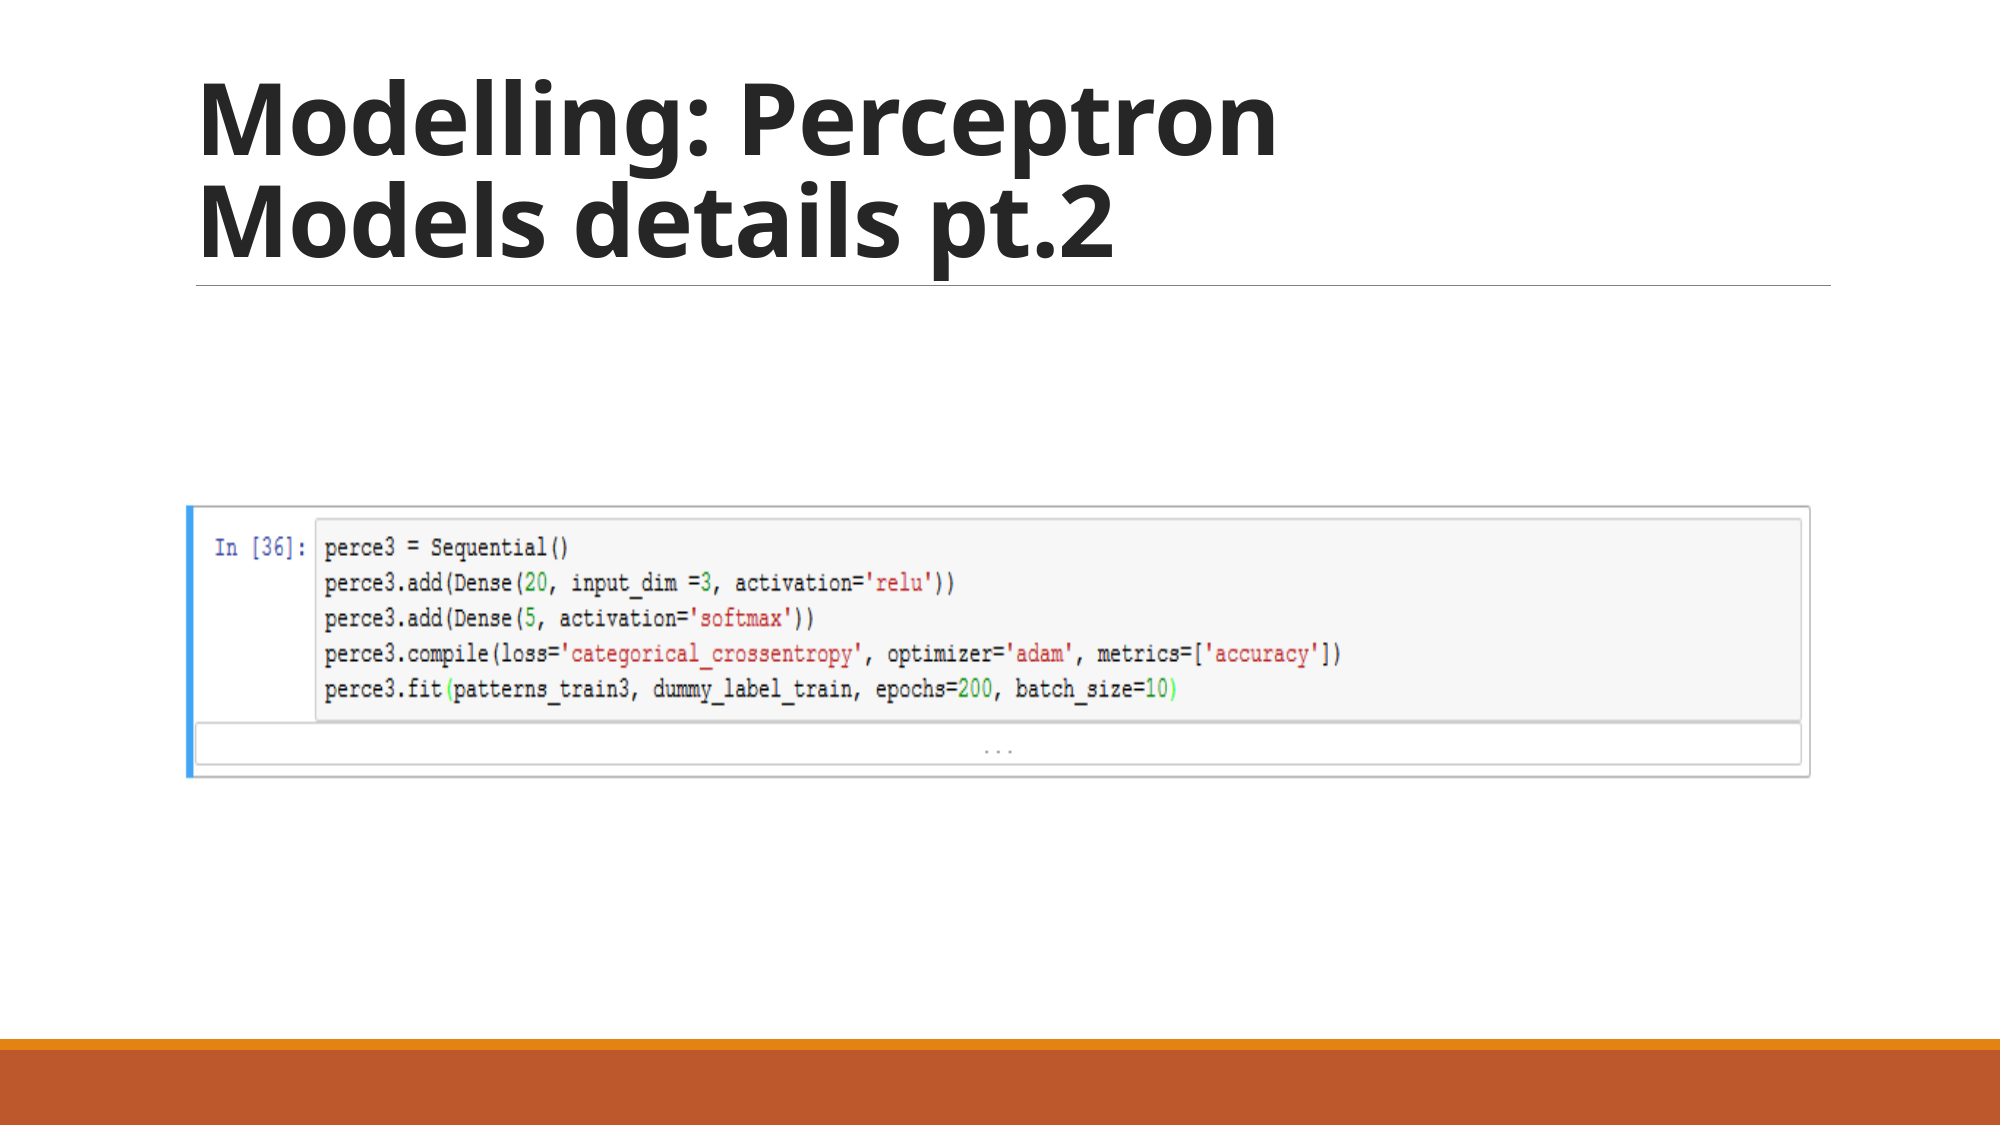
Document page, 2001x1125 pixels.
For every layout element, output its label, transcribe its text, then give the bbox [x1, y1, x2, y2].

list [179, 481, 1831, 817]
title Modelling: Perceptron Models details pt.2 [180, 47, 1830, 285]
